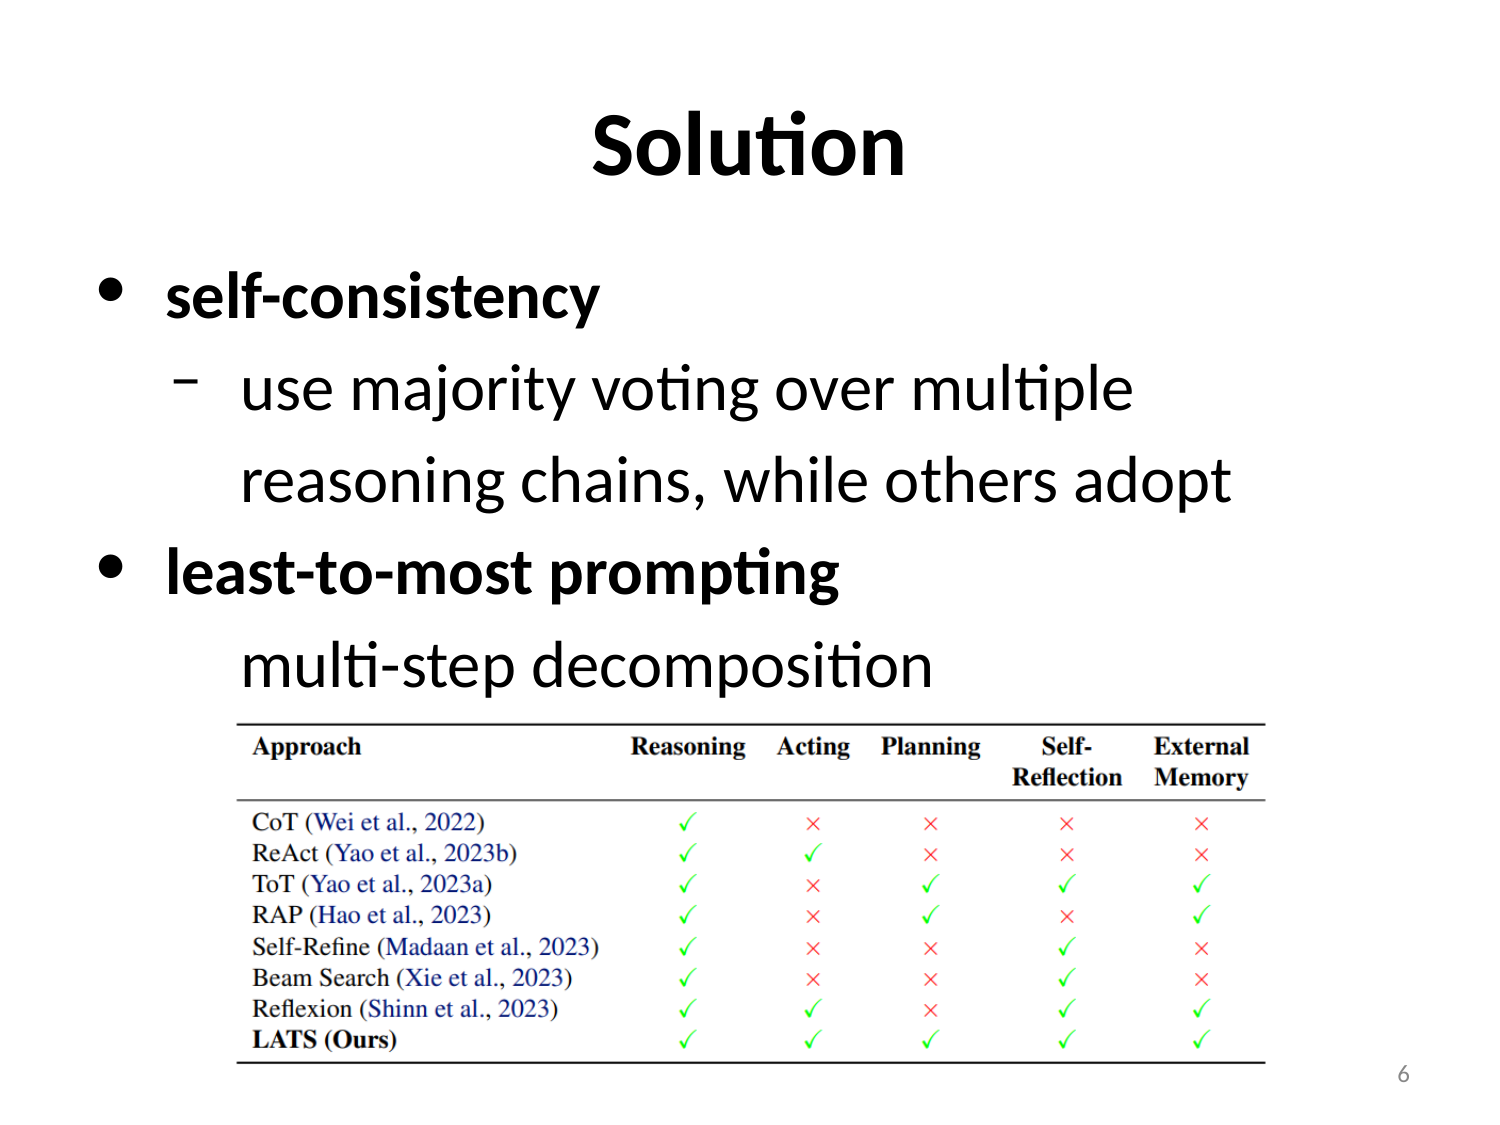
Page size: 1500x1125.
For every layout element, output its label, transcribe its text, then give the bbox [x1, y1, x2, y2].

list self-consistency use majority voting over multiple reasoning chains, while others adopt least-to-most prompting multi-step decomposition [75, 233, 1425, 1057]
picture [226, 713, 1274, 1068]
slide_number ‹#› [1074, 1042, 1425, 1103]
title Solution [75, 45, 1425, 233]
